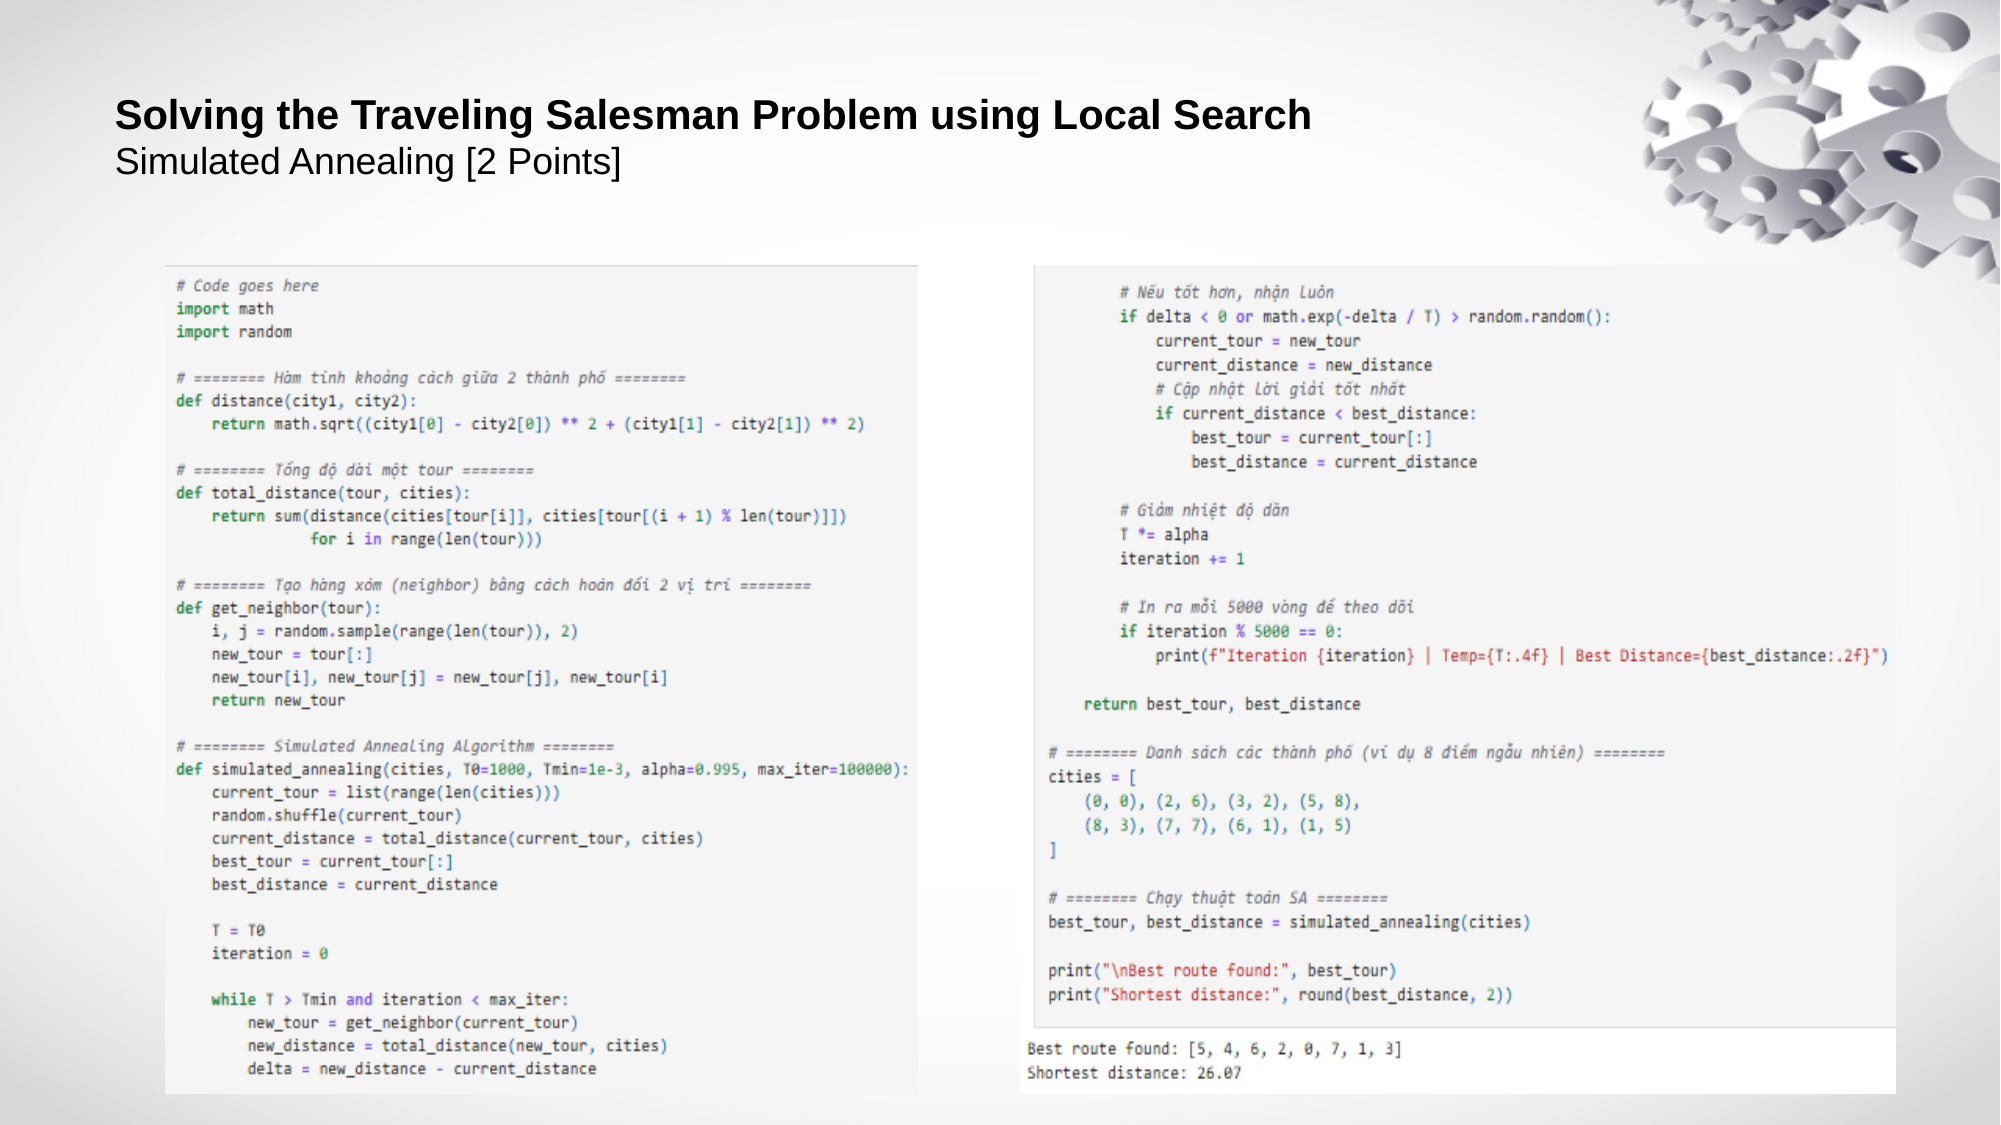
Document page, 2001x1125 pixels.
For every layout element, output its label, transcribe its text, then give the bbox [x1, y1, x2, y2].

title Solving the Traveling Salesman Problem using Local Search Simulated Annealing [2 Points] [99, 37, 1901, 233]
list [1020, 265, 1896, 1094]
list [165, 265, 918, 1094]
picture [0, 0, 2000, 1125]
